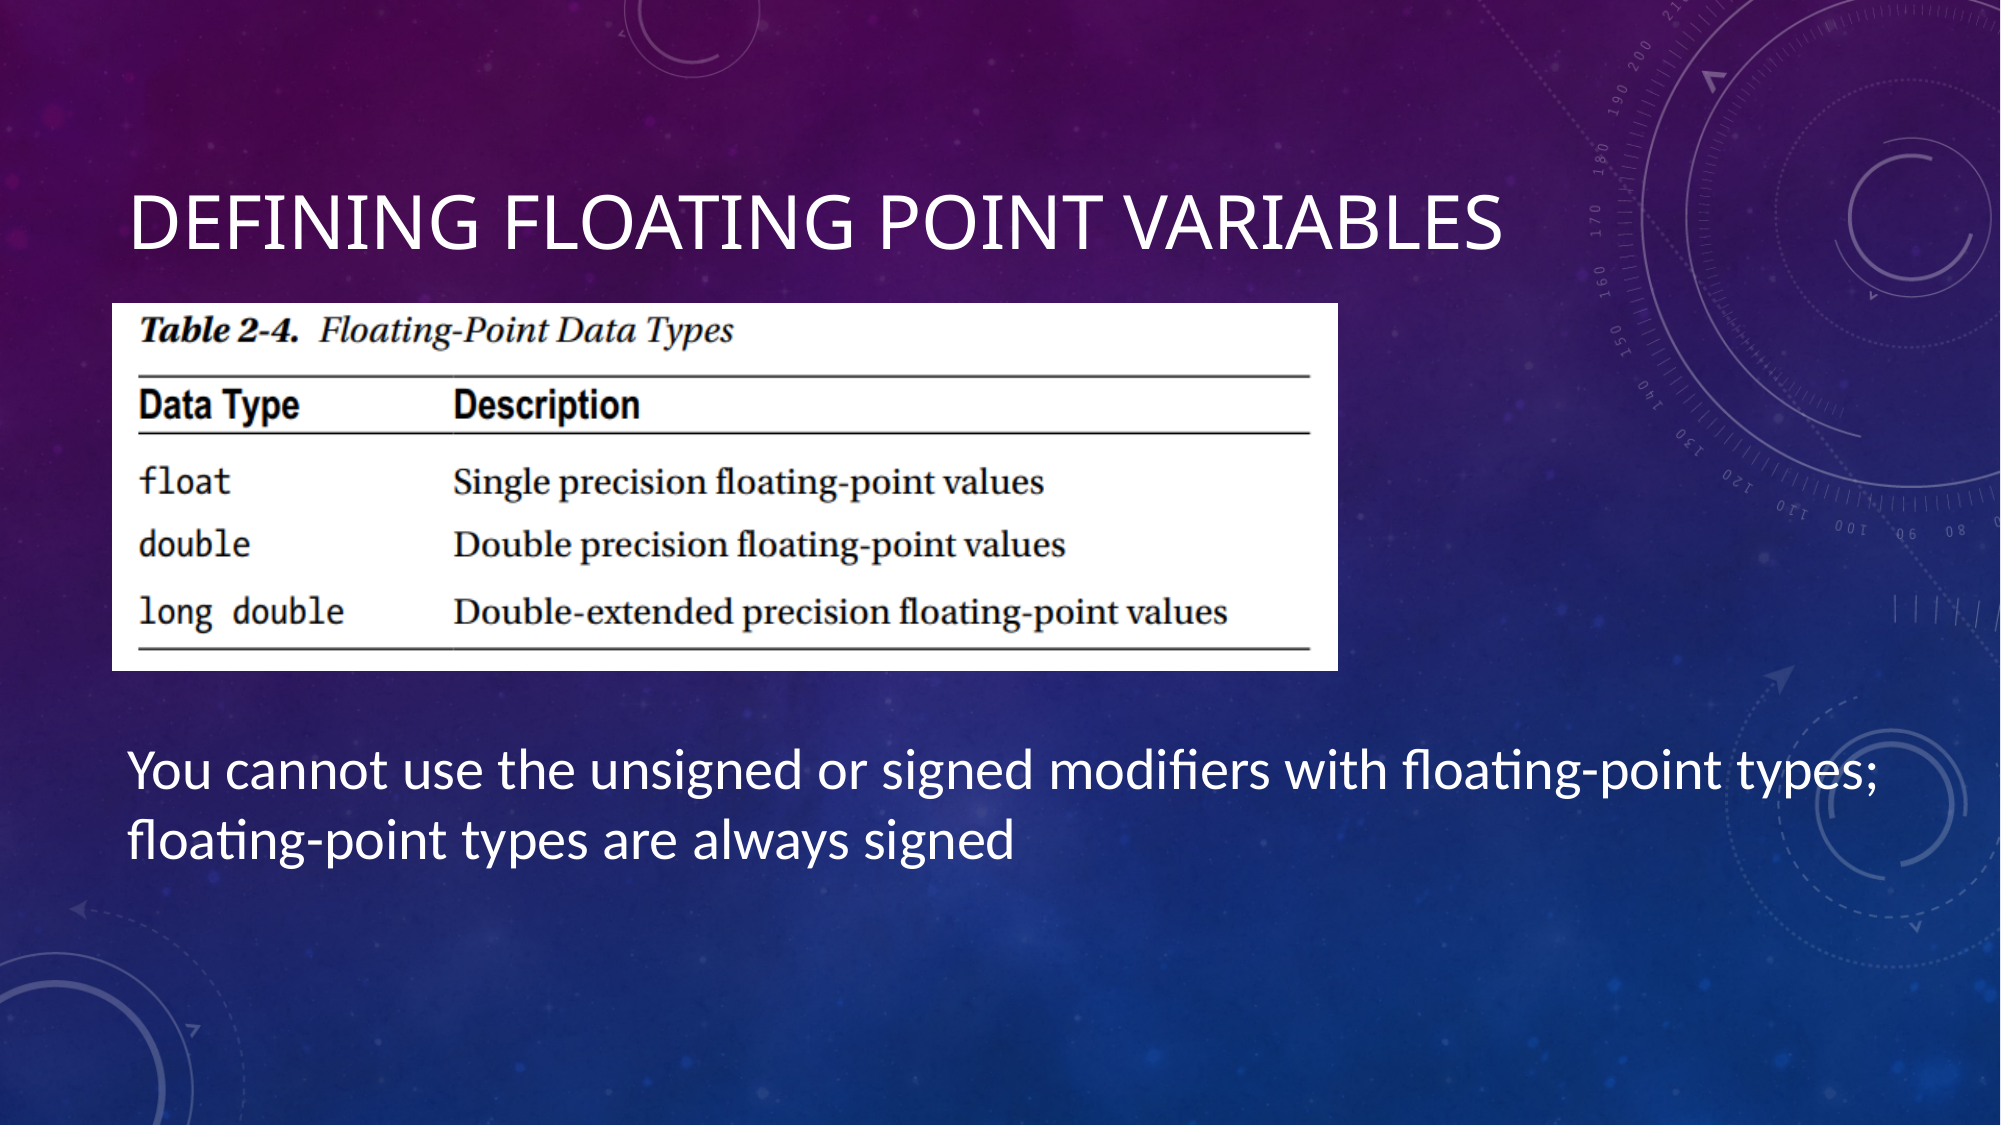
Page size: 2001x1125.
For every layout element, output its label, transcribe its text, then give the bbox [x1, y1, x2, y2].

picture [0, 0, 2001, 1125]
text_box You cannot use the unsigned or signed modifiers with floating-point types; floating-point types are always signed [112, 724, 1931, 879]
title Defining Floating point variables [112, 99, 1775, 339]
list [112, 302, 1338, 671]
